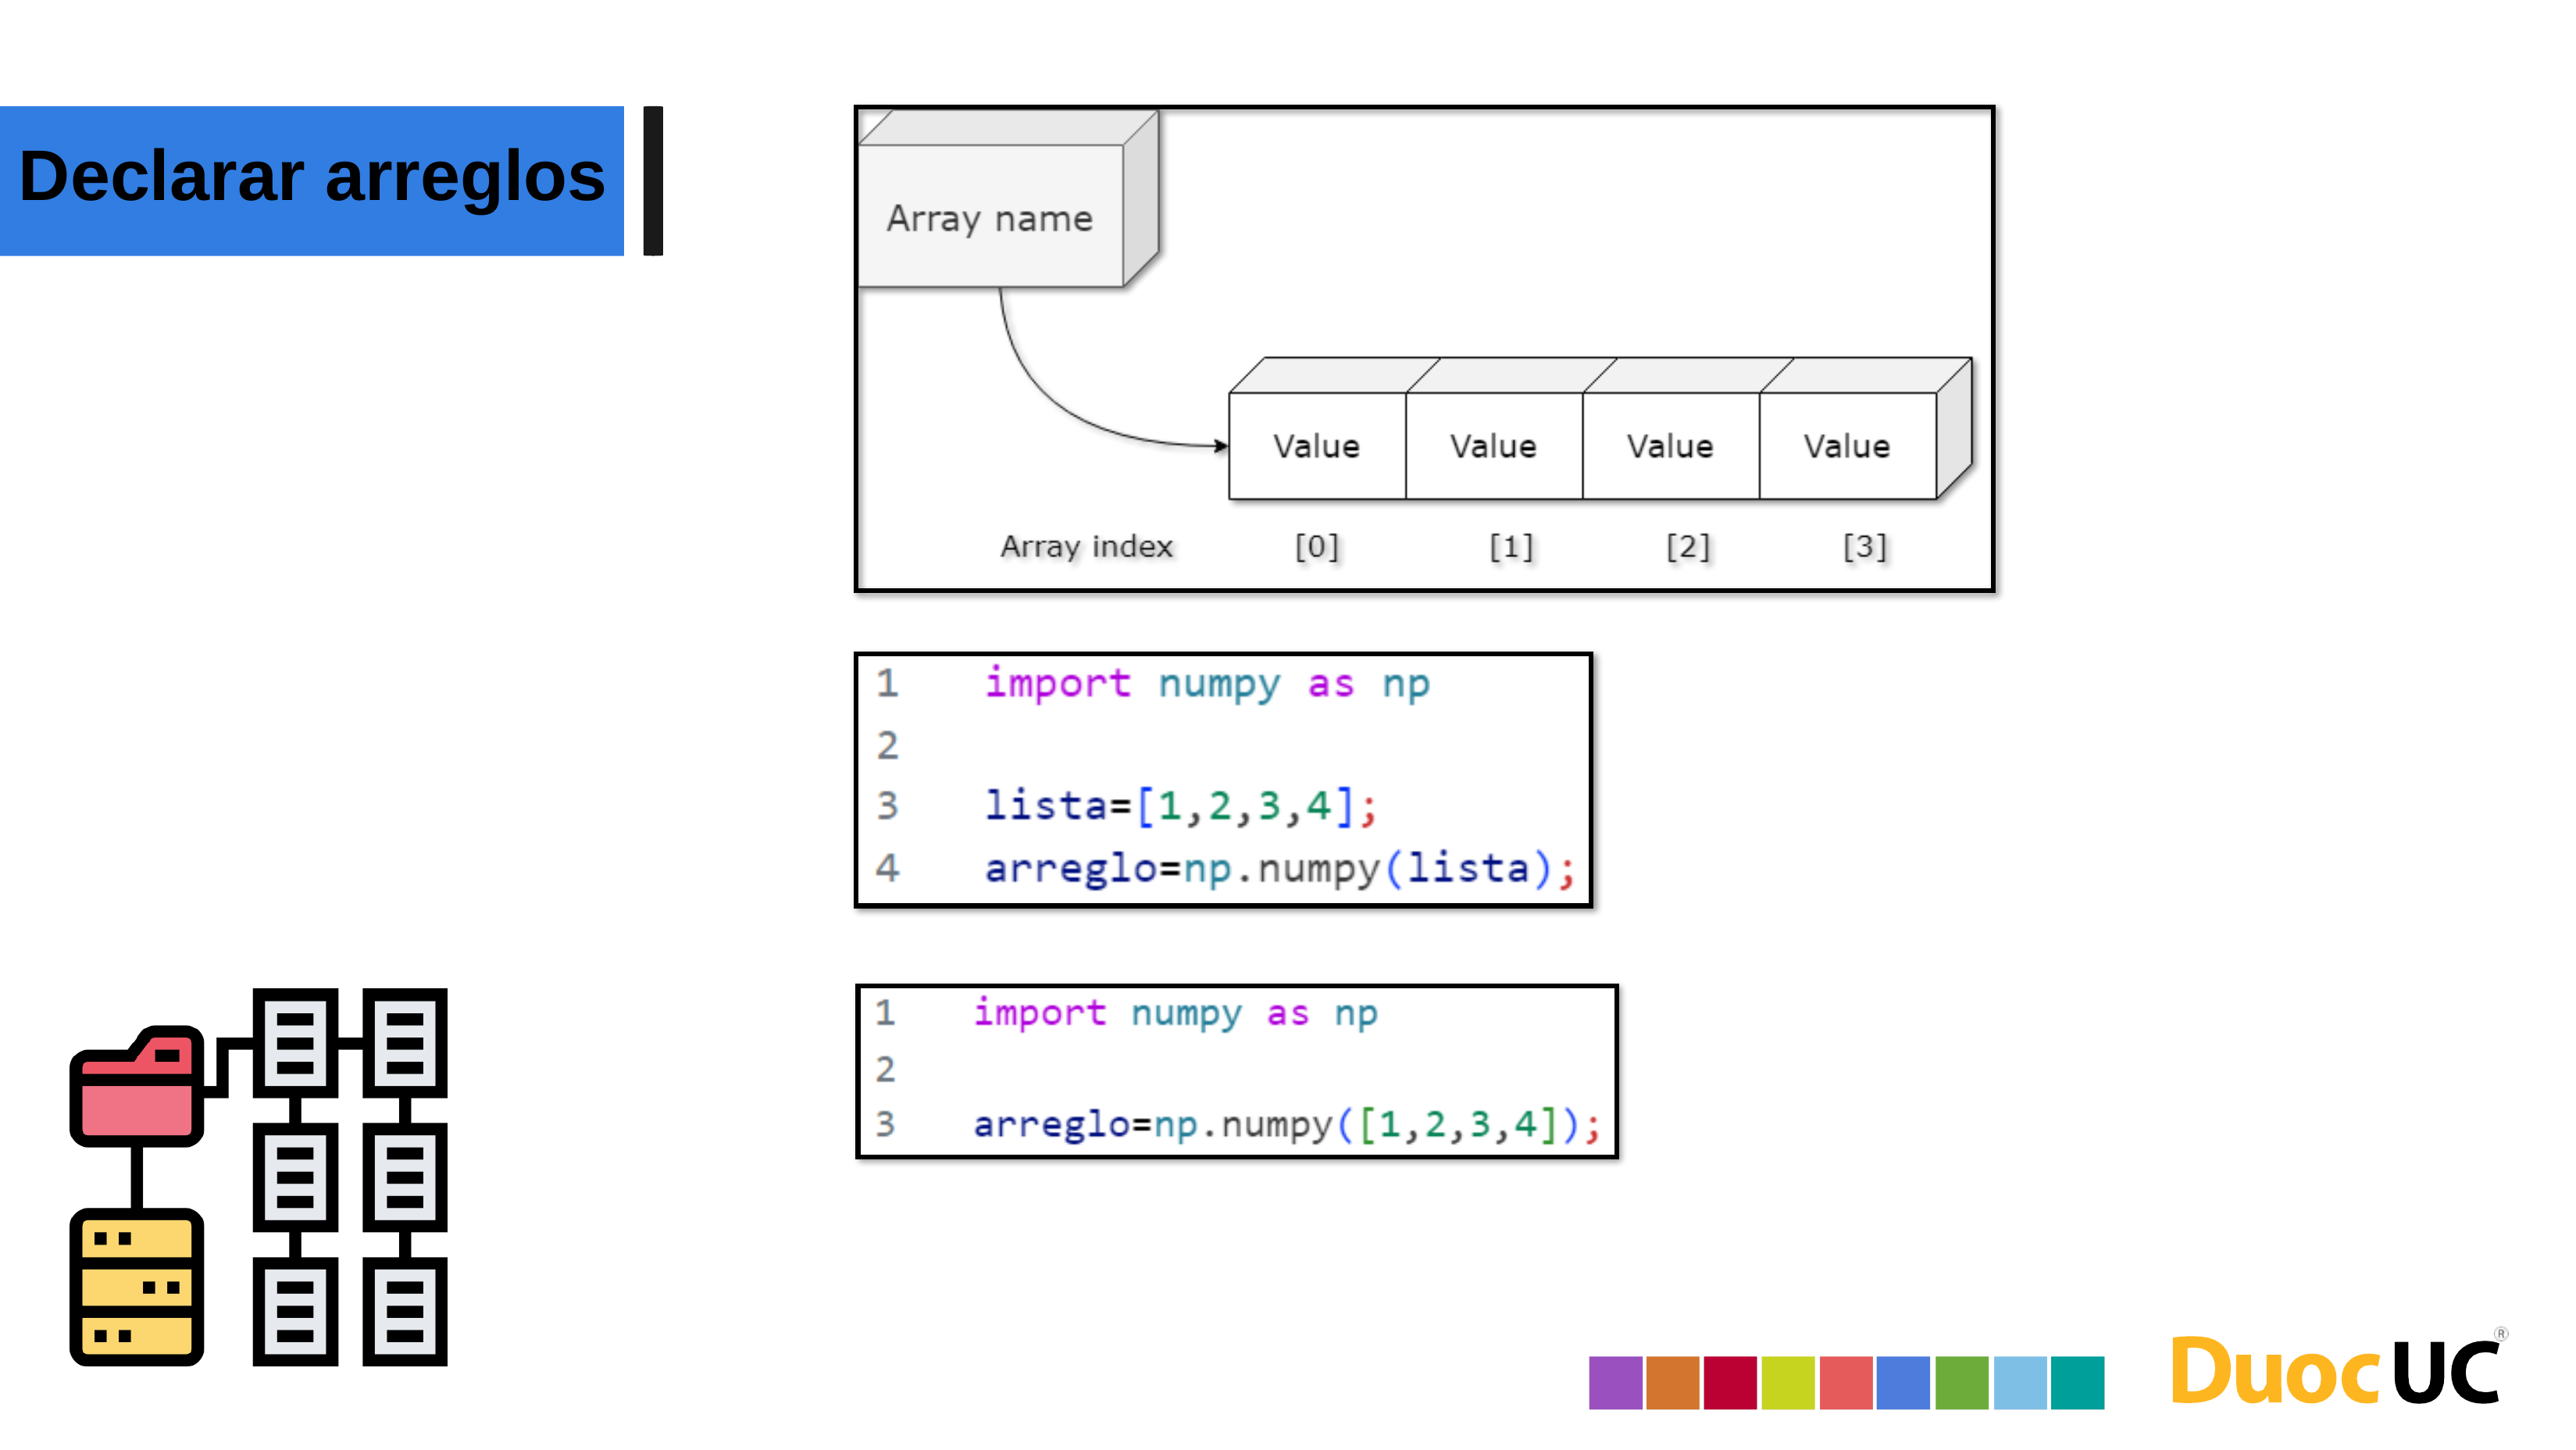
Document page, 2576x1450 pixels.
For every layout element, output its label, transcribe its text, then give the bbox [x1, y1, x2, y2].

picture [70, 988, 448, 1366]
picture [858, 655, 1589, 904]
picture [858, 109, 1992, 589]
list Declarar arreglos [18, 129, 608, 959]
picture [2494, 1327, 2509, 1341]
picture [860, 988, 1614, 1155]
picture [1579, 1327, 2121, 1434]
